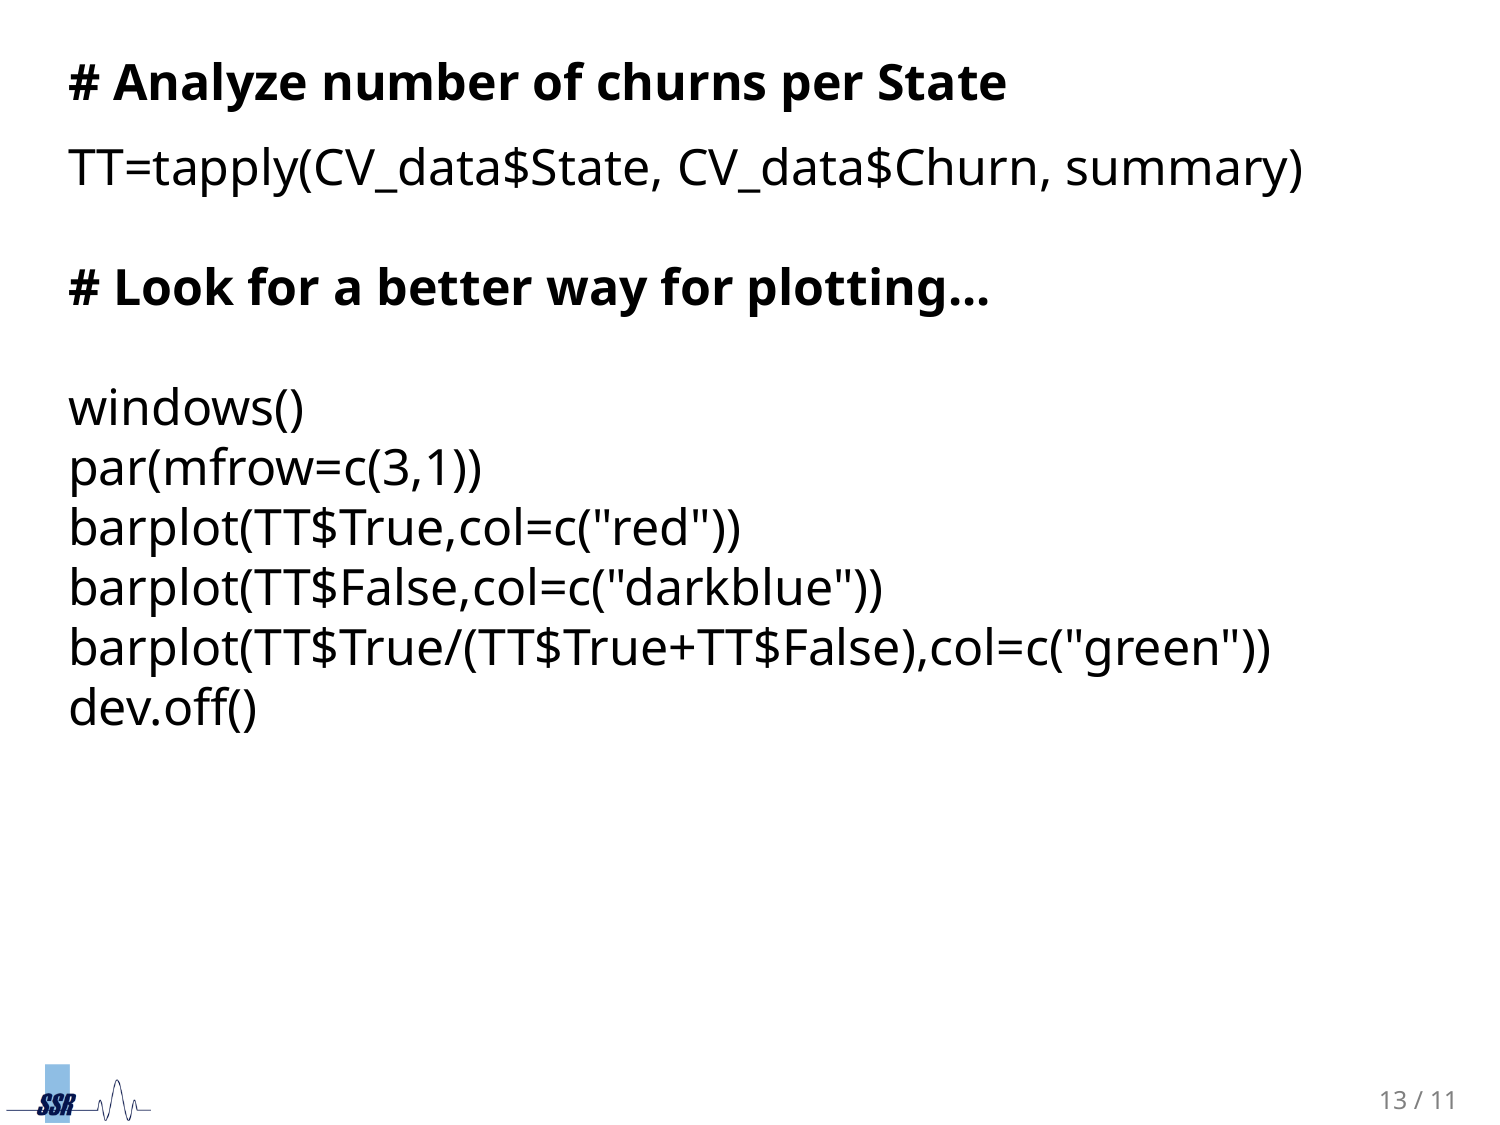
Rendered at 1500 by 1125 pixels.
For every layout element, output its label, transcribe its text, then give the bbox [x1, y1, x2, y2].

list # Analyze number of churns per State TT=tapply(CV_data$State, CV_data$Churn, summary) # Look for a better way for plotting... windows() par(mfrow=c(3,1)) barplot(TT$True,col=c("red")) barplot(TT$False,col=c("darkblue")) barplot(TT$True/(TT$True+TT$False),col=c("green")) dev.off() [53, 42, 1404, 870]
picture [1, 1062, 151, 1125]
